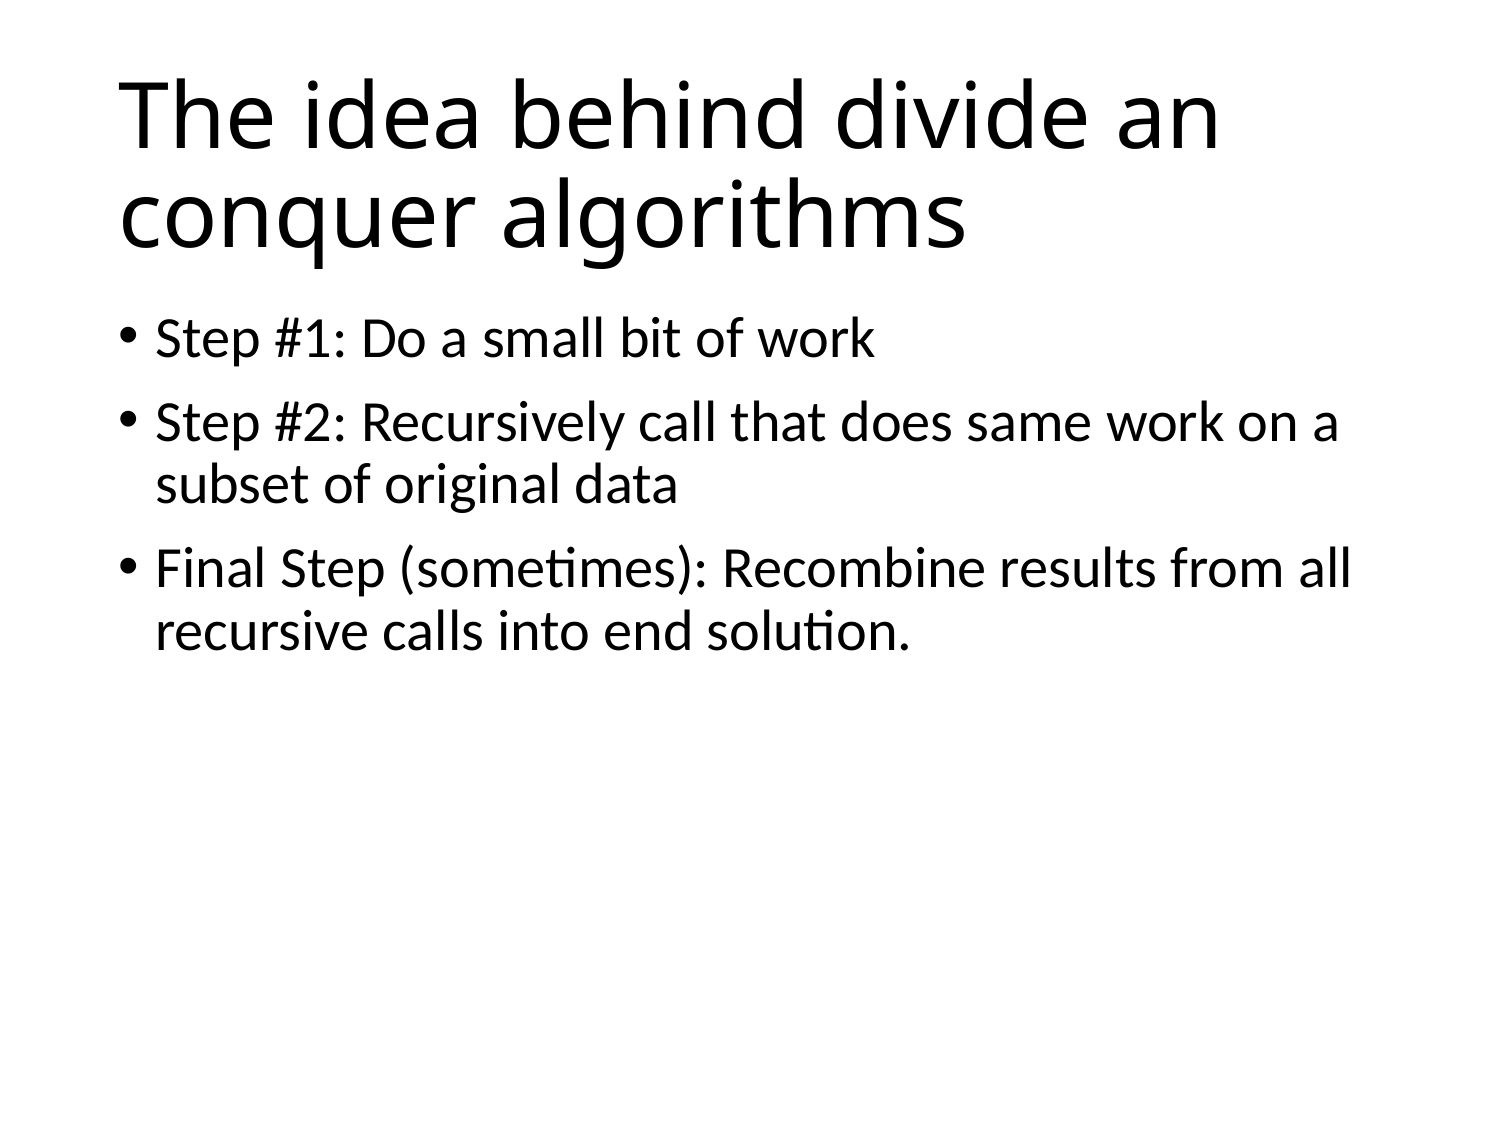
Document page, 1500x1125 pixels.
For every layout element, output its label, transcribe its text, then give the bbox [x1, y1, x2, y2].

list Step #1: Do a small bit of work Step #2: Recursively call that does same work on a subset of original data Final Step (sometimes): Recombine results from all recursive calls into end solution. [103, 299, 1397, 1014]
title The idea behind divide an conquer algorithms [103, 59, 1397, 278]
